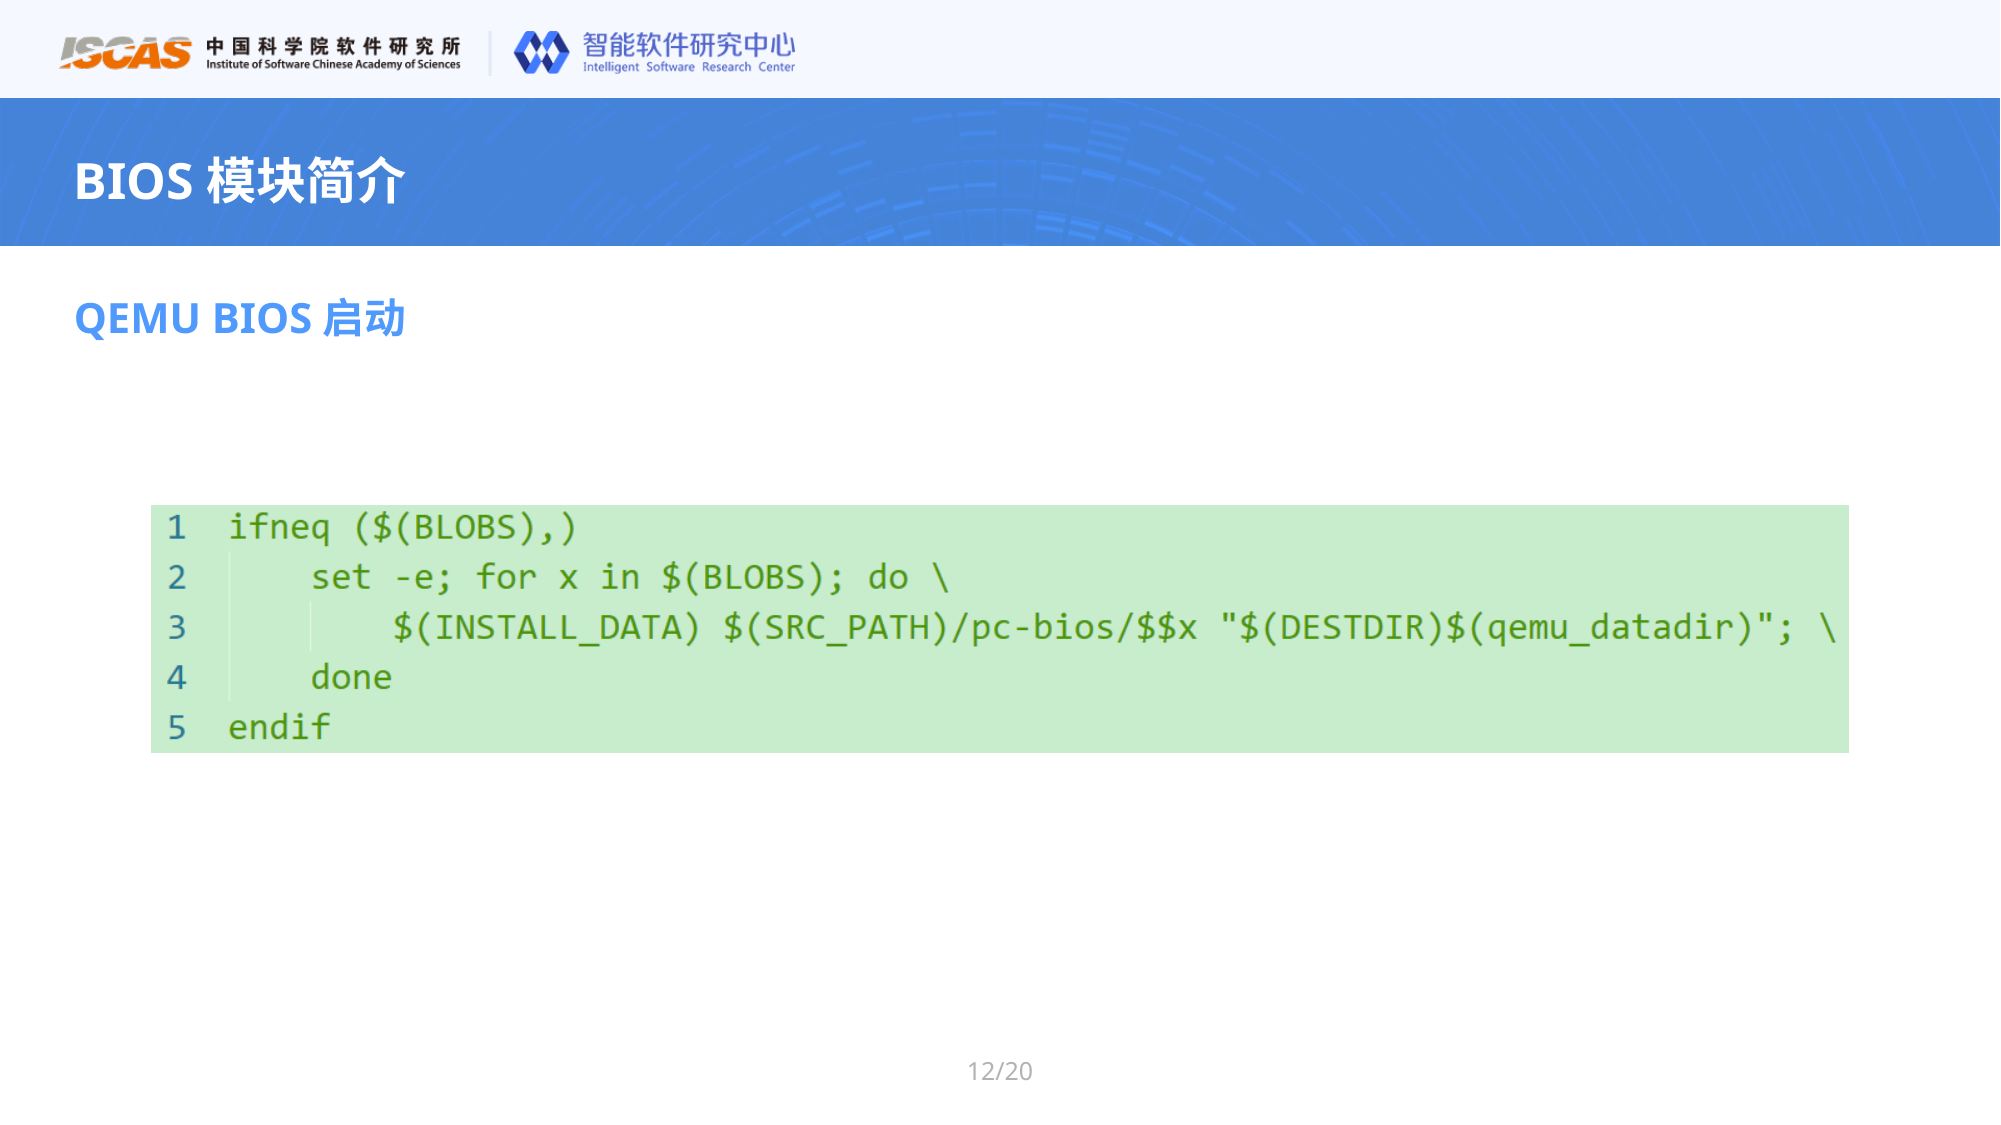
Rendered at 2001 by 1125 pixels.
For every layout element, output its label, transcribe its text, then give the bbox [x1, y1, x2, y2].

picture [0, 0, 2000, 1062]
list QEMU BIOS启动 [59, 289, 729, 341]
footer 12/20 [662, 1042, 1338, 1103]
list BIOS模块简介 [59, 148, 780, 216]
